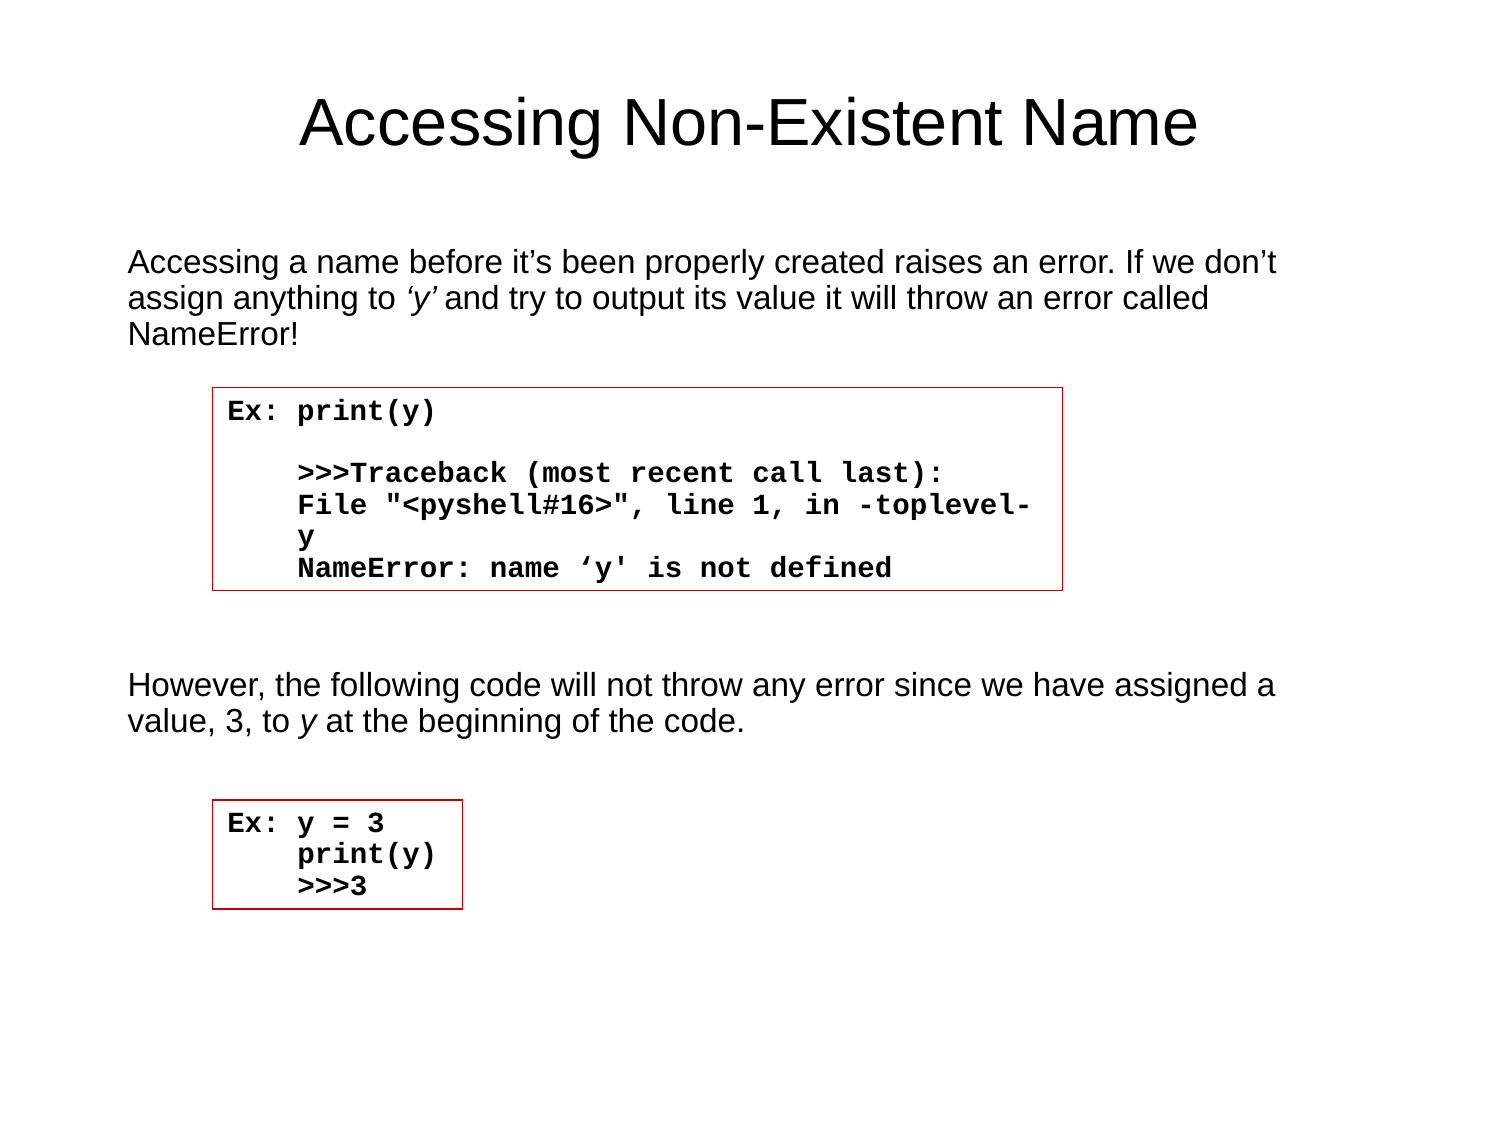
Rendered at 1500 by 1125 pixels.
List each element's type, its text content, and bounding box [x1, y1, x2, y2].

text_box Ex: print(y) >>>Traceback (most recent call last): File "<pyshell#16>", line 1, in -toplevel- y NameError: name ‘y' is not defined [212, 387, 1063, 591]
title Accessing Non-Existent Name [112, 24, 1388, 213]
text_box Ex: y = 3 print(y) >>>3 [212, 799, 463, 909]
list Accessing a name before it’s been properly created raises an error. If we don’t assign anything to ‘y’ and try to output its value it will throw an error called NameError! However, the following code will not throw any error since we have assigned a value, 3, to y at the beginning of the code. [112, 237, 1388, 1000]
